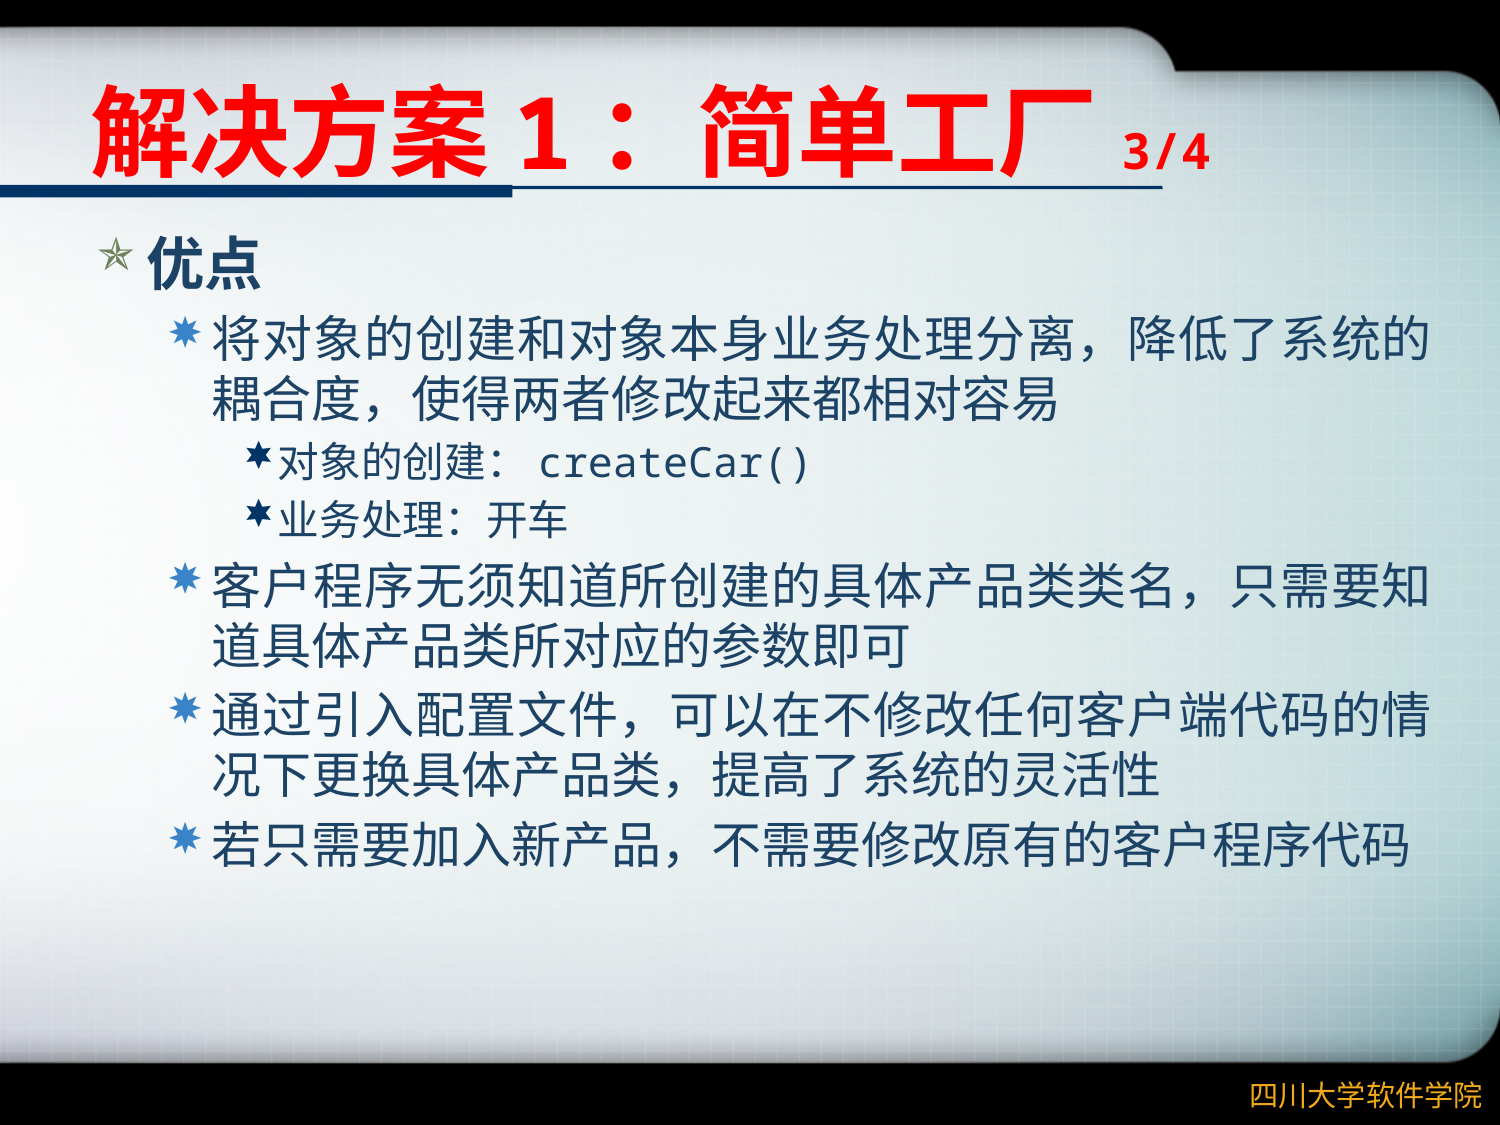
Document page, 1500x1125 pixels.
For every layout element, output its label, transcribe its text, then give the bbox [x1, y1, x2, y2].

picture [0, 0, 1500, 1125]
list 优点 将对象的创建和对象本身业务处理分离，降低了系统的耦合度，使得两者修改起来都相对容易 对象的创建：createCar() 业务处理：开车 客户程序无须知道所创建的具体产品类类名，只需要知道具体产品类所对应的参数即可 通过引入配置文件，可以在不修改任何客户端代码的情况下更换具体产品类，提高了系统的灵活性 若只需要加入新产品，不需要修改原有的客户程序代码 [75, 219, 1447, 1059]
title 解决方案1：简单工厂 3/4 [75, 78, 1447, 180]
